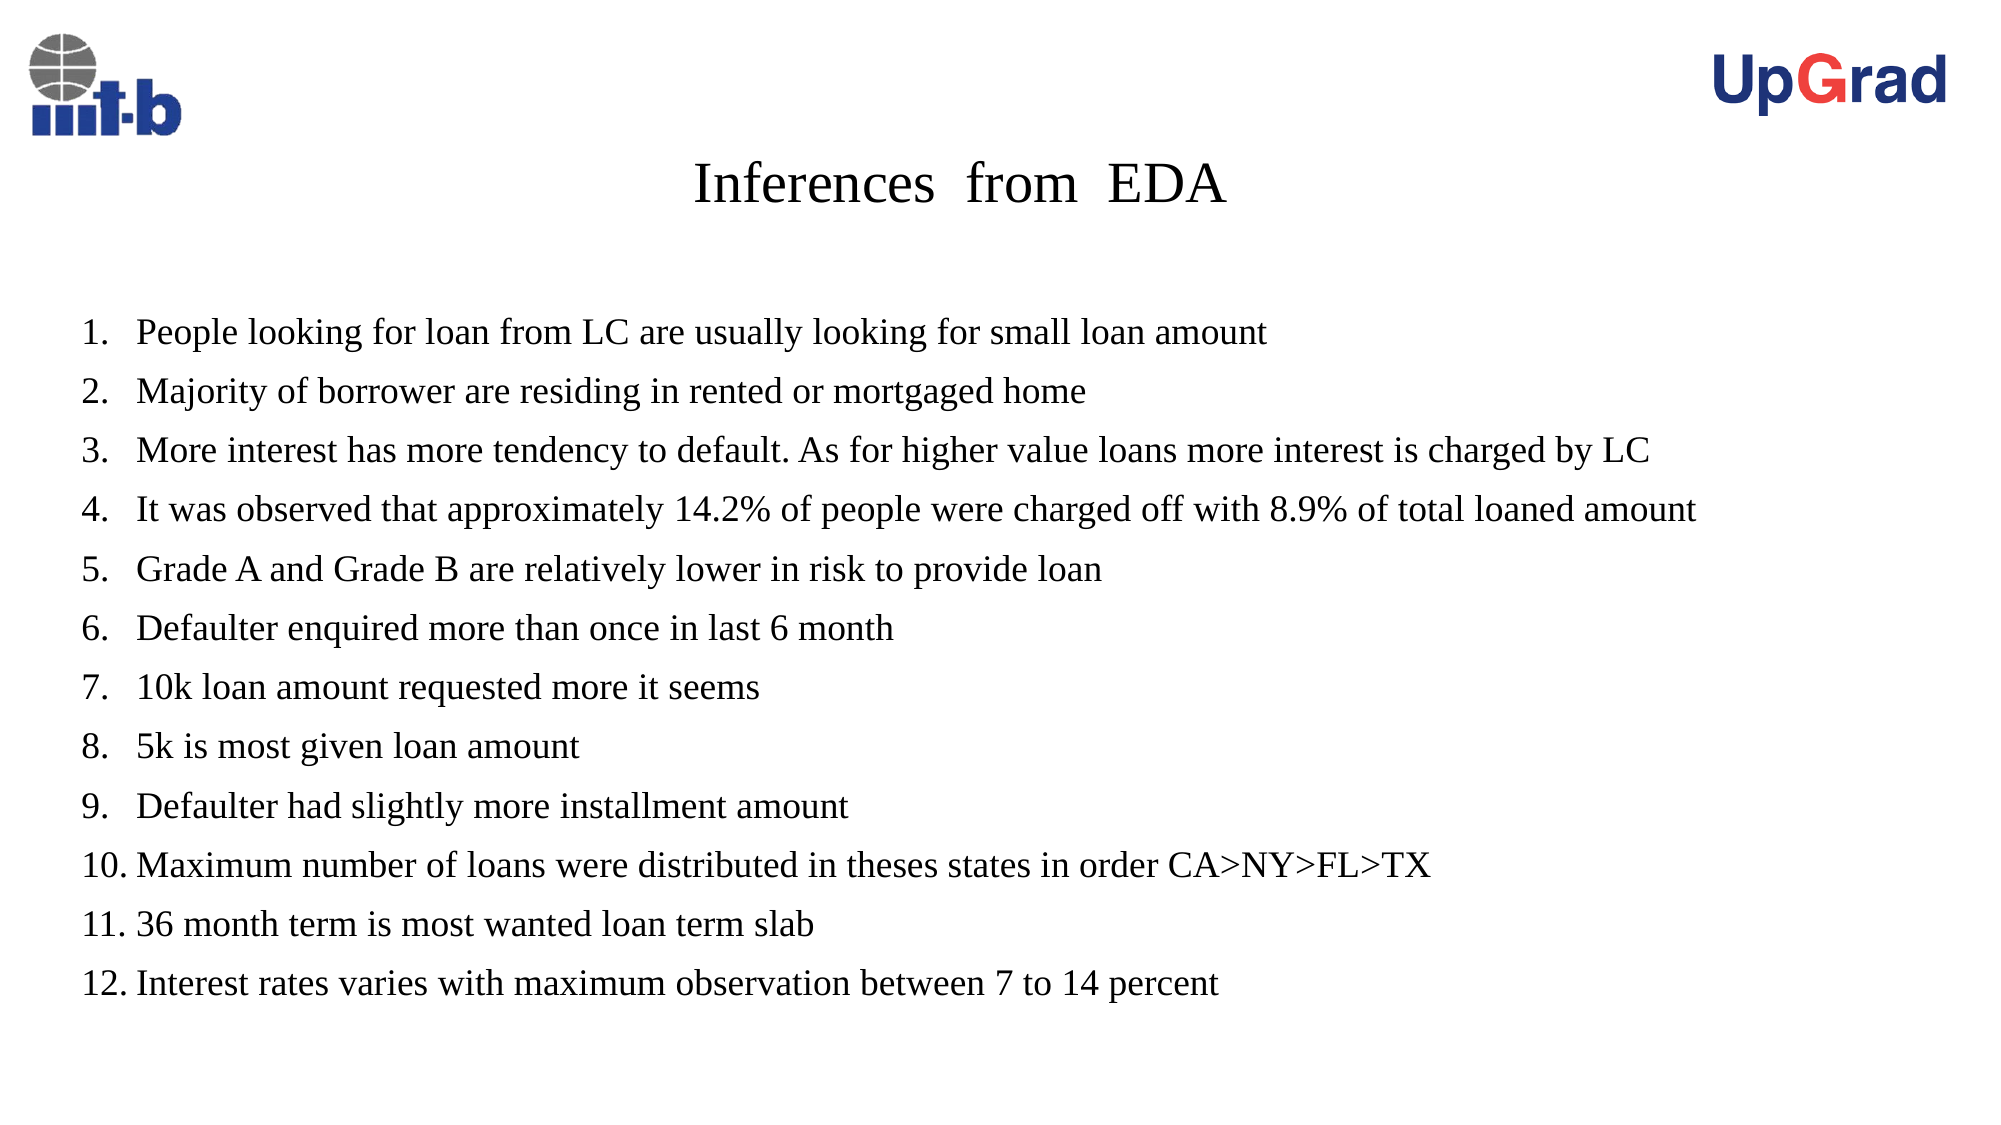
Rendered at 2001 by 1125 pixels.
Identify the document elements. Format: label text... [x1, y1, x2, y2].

list People looking for loan from LC are usually looking for small loan amount Majority of borrower are residing in rented or mortgaged home More interest has more tendency to default. As for higher value loans more interest is charged by LC It was observed that approximately 14.2% of people were charged off with 8.9% of total loaned amount Grade A and Grade B are relatively lower in risk to provide loan Defaulter enquired more than once in last 6 month 10k loan amount requested more it seems 5k is most given loan amount Defaulter had slightly more installment amount Maximum number of loans were distributed in theses states in order CA>NY>FL>TX 36 month term is most wanted loan term slab Interest rates varies with maximum observation between 7 to 14 percent [66, 304, 1899, 1017]
title Inferences from EDA [186, 104, 1715, 246]
picture [0, 29, 208, 163]
picture [1714, 53, 1952, 116]
